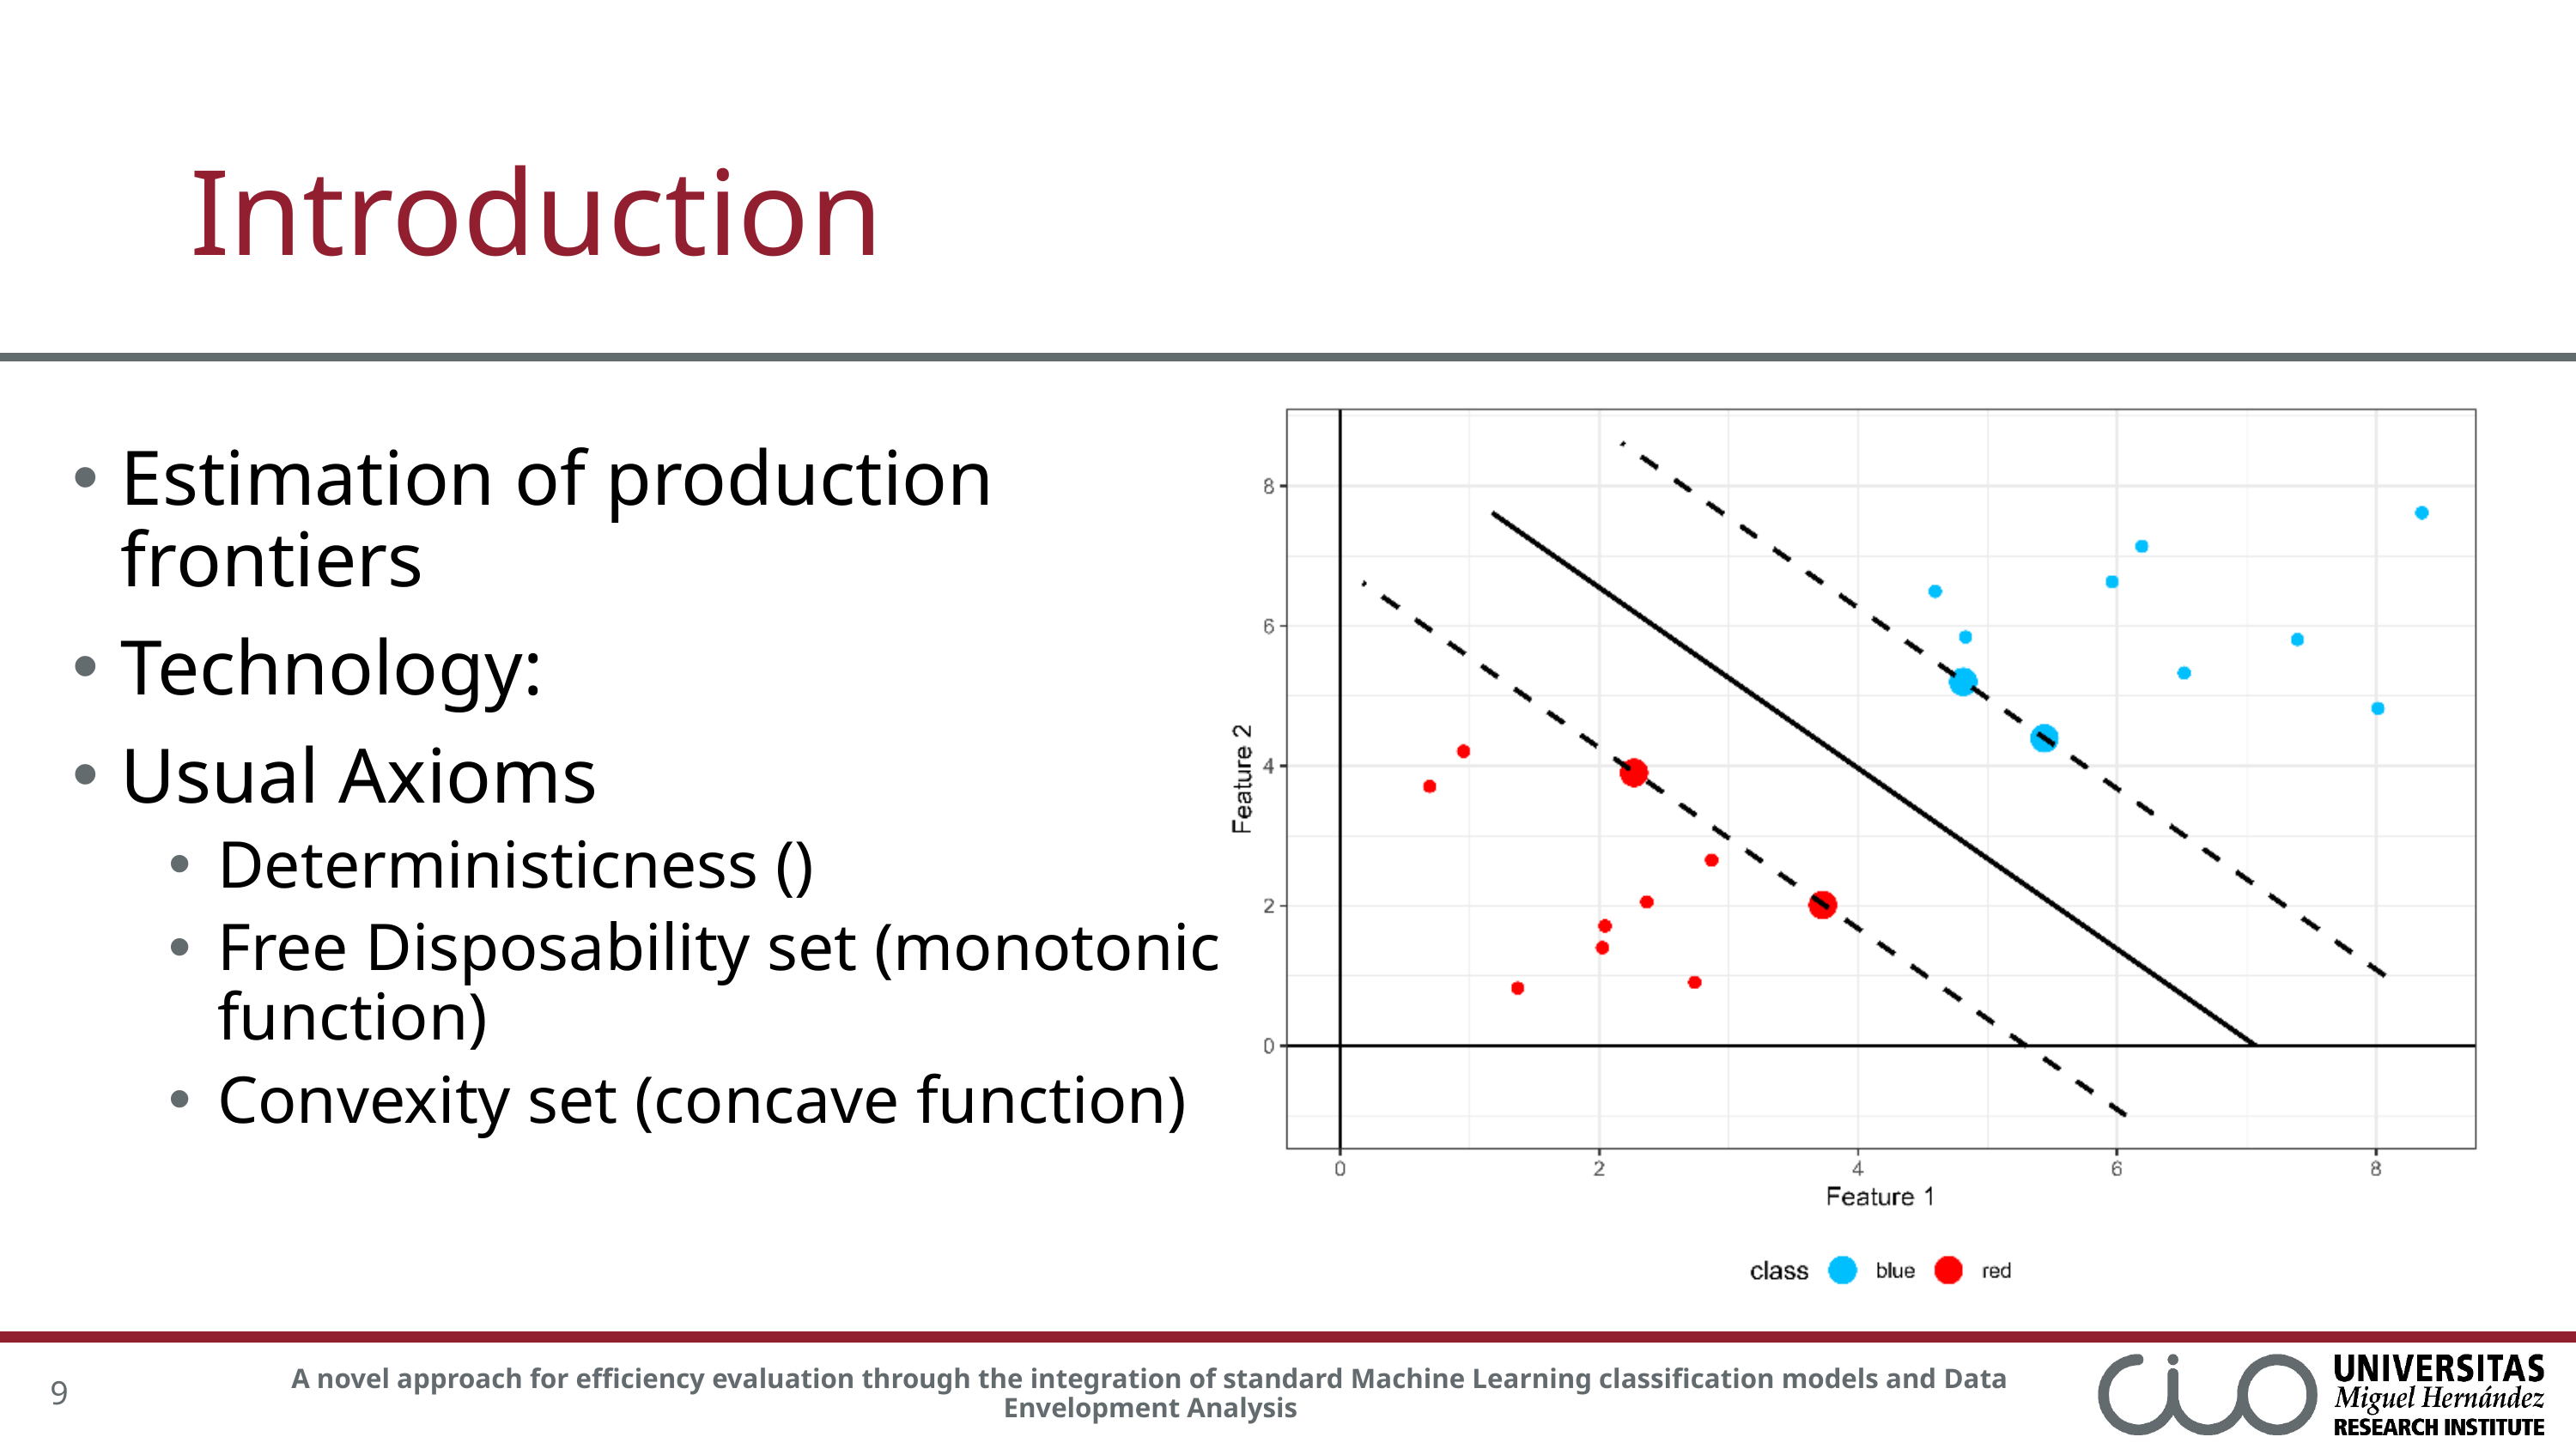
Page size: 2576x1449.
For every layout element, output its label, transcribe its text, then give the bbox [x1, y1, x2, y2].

picture [2091, 1347, 2551, 1442]
footer A novel approach for efficiency evaluation through the integration of standard Machine Learning classification models and Data Envelopment Analysis [233, 1355, 2069, 1434]
picture [1220, 397, 2489, 1317]
title Introduction [177, 76, 2399, 358]
slide_number 9 [37, 1355, 197, 1434]
